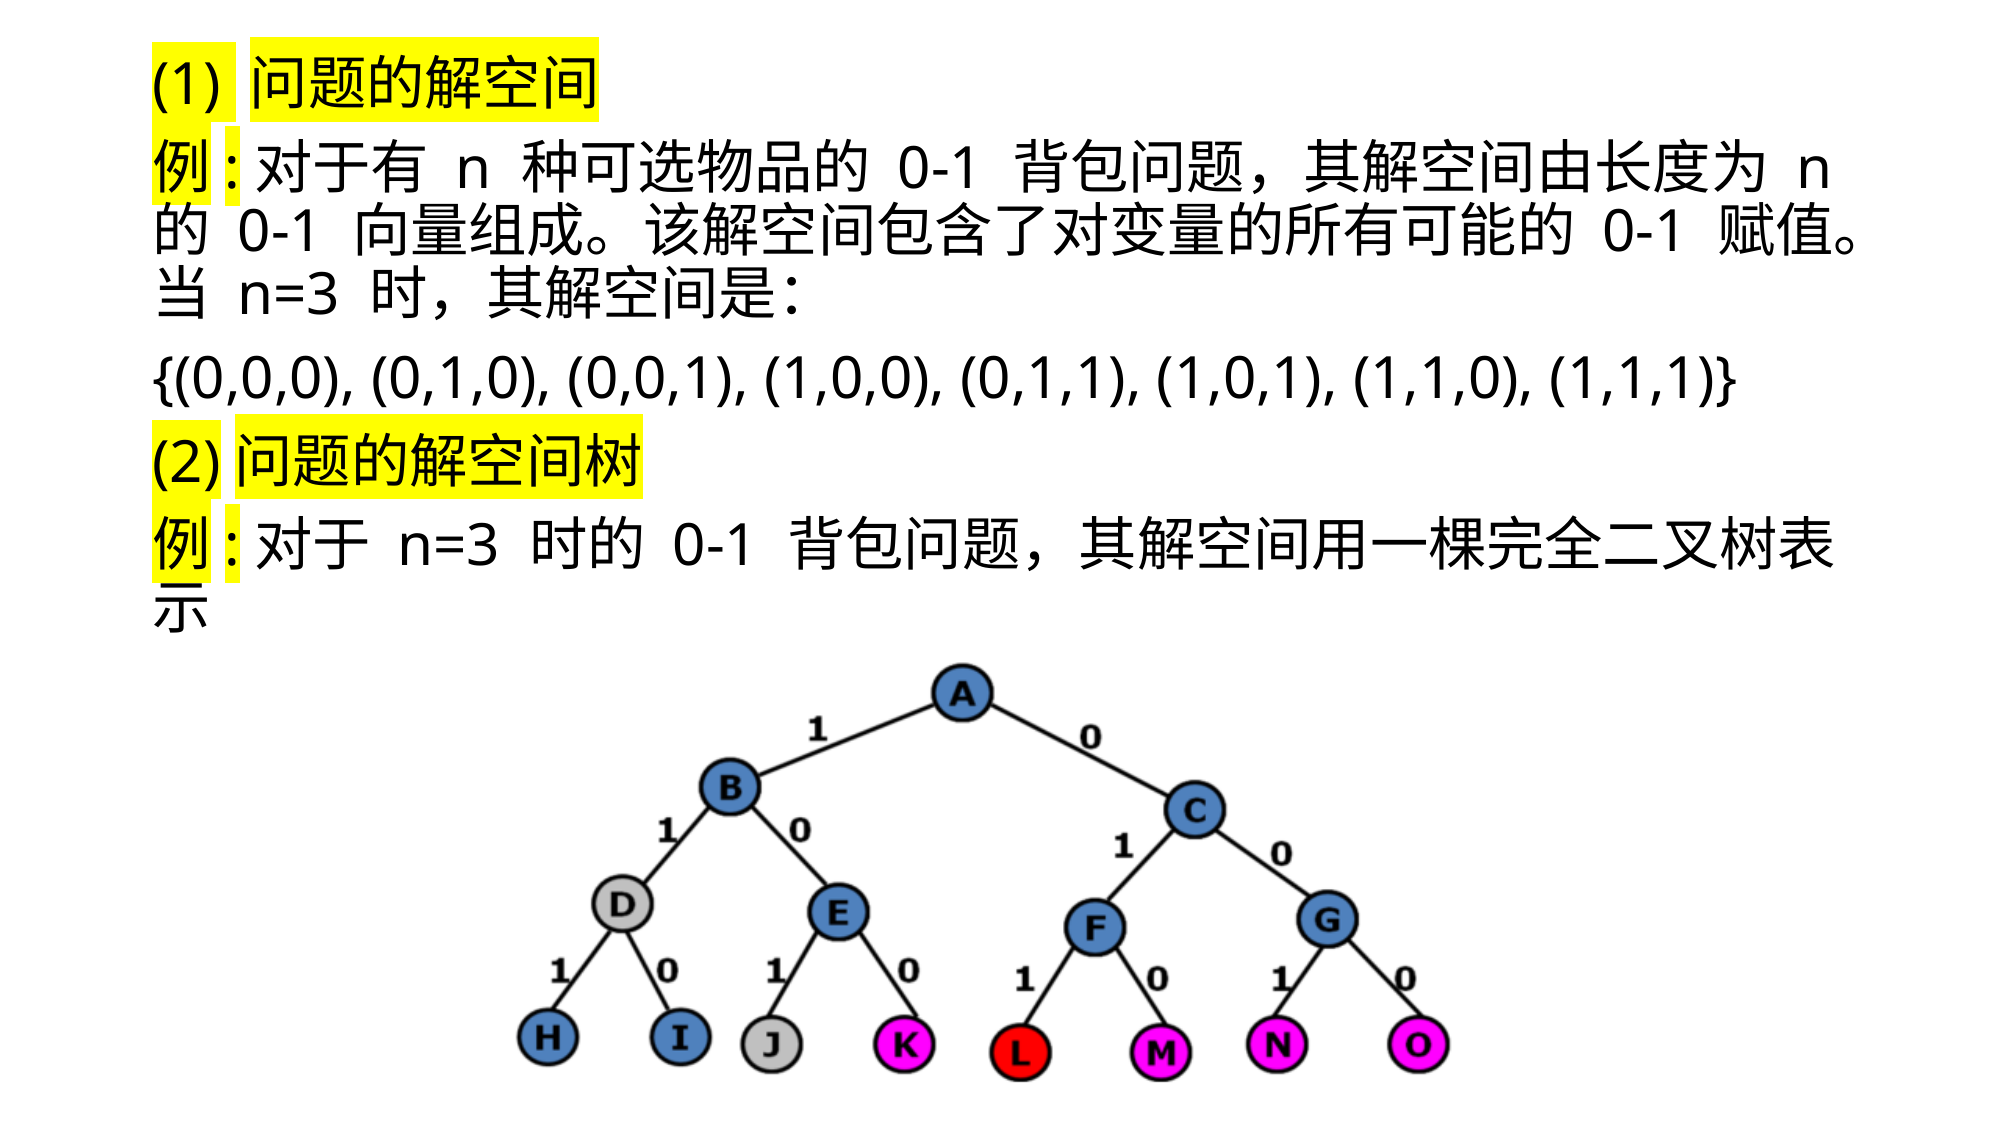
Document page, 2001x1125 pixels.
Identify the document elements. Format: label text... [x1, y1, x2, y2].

list (1) 问题的解空间 例:对于有 n 种可选物品的 0-1 背包问题，其解空间由长度为 n 的 0-1 向量组成。该解空间包含了对变量的所有可能的 0-1 赋值。当 n=3 时，其解空间是： {(0,0,0), (0,1,0), (0,0,1), (1,0,0), (0,1,1), (1,0,1), (1,1,0), (1,1,1)} (2)问题的解空间树 例:对于 n=3 时的 0-1 背包问题，其解空间用一棵完全二叉树表示 [137, 46, 1863, 1125]
picture [435, 600, 1600, 1090]
